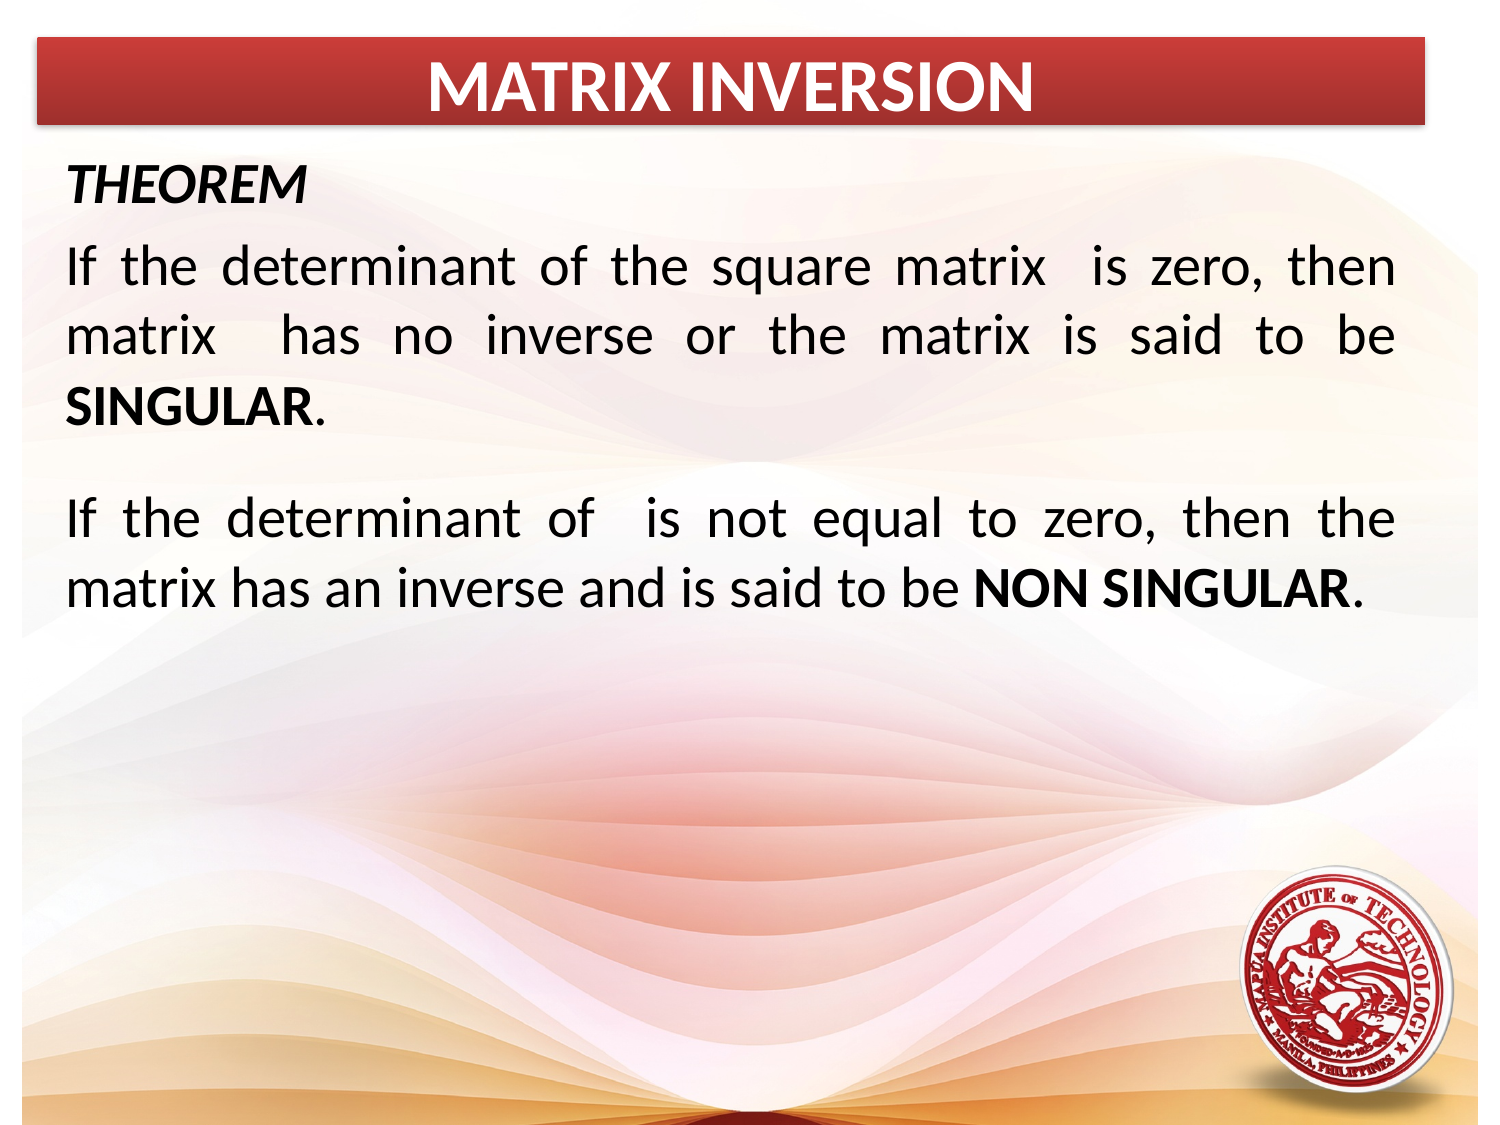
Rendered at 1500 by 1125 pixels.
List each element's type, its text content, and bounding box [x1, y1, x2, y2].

picture [22, 0, 1478, 1125]
text_box MATRIX INVERSION [37, 37, 1425, 125]
